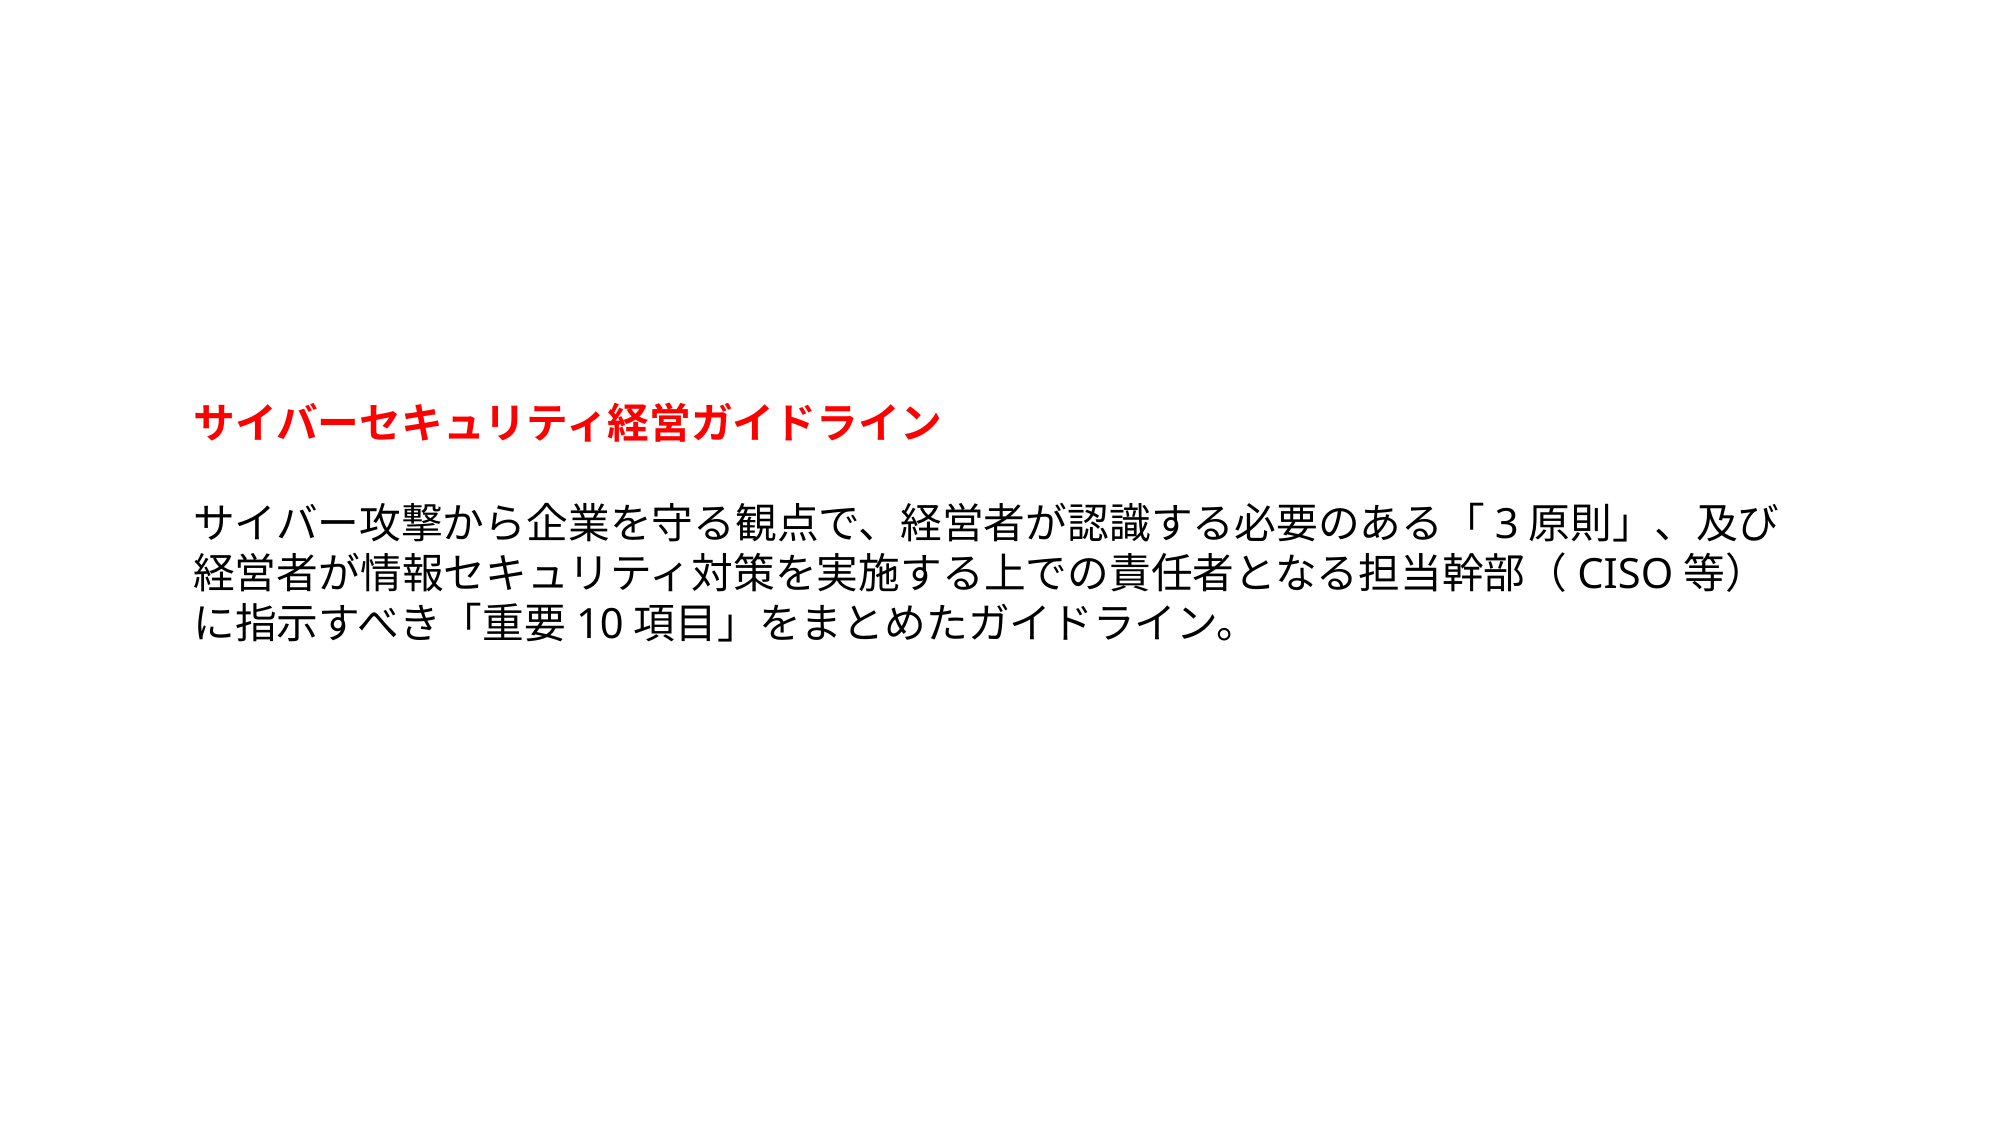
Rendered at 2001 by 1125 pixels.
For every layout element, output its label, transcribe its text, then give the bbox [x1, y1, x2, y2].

text_box サイバーセキュリティ経営ガイドライン サイバー攻撃から企業を守る観点で、経営者が認識する必要のある「3原則」、及び経営者が情報セキュリティ対策を実施する上での責任者となる担当幹部（CISO等）に指示すべき「重要10項目」をまとめたガイドライン。 [178, 389, 1822, 655]
